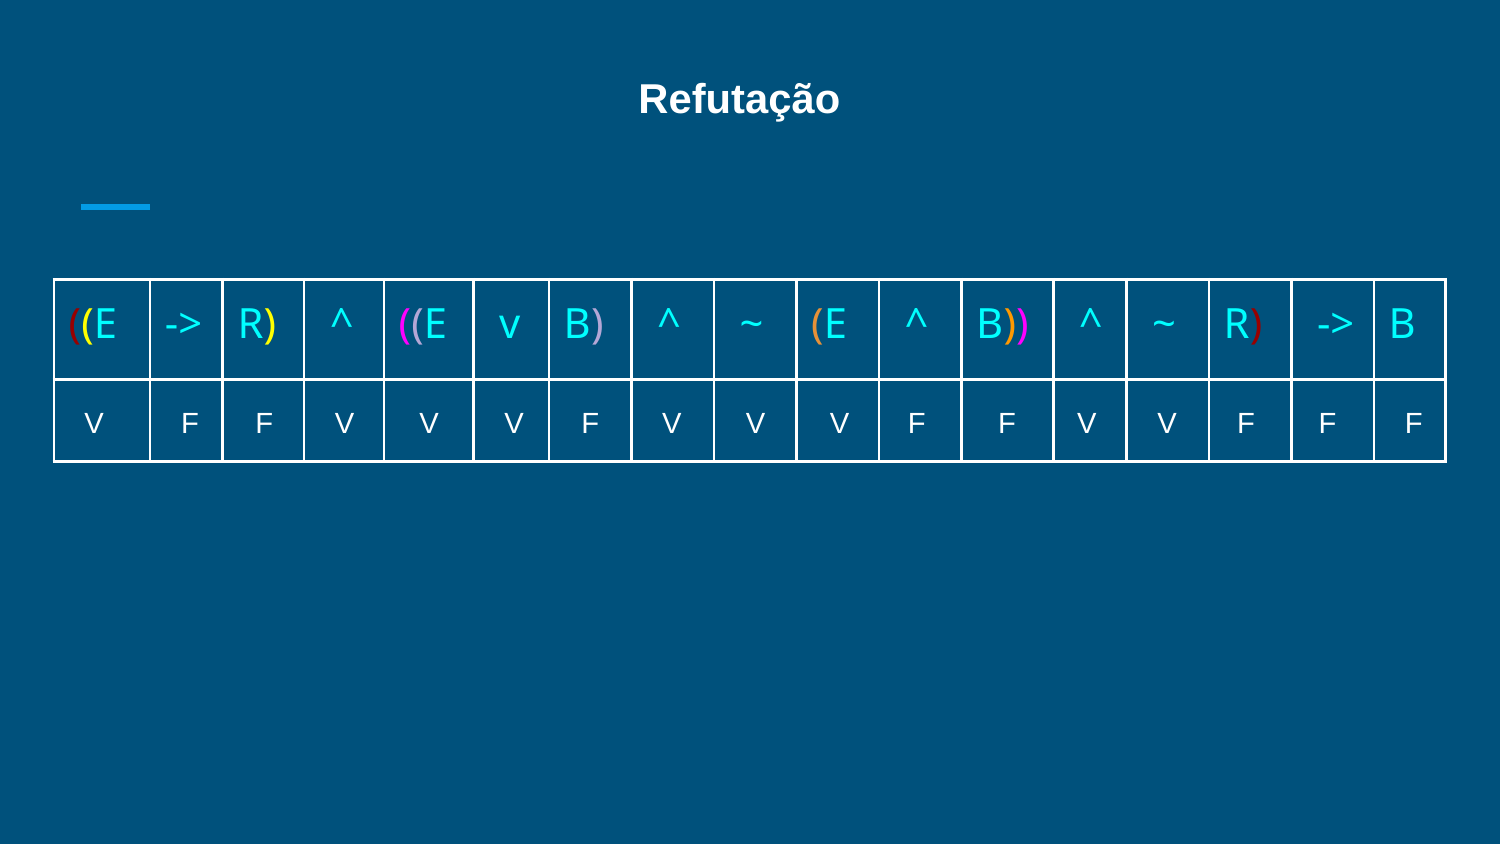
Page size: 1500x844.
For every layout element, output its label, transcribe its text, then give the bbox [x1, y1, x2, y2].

text_box F [149, 388, 231, 454]
table_cell [385, 381, 472, 460]
table_header B [1375, 281, 1444, 378]
table_cell [305, 454, 383, 460]
text_box F [884, 388, 966, 454]
table_cell [1293, 454, 1373, 460]
text_box V [1134, 388, 1213, 454]
table_cell [1210, 454, 1290, 460]
table_cell [550, 381, 630, 388]
text_box F [1295, 388, 1373, 454]
table_cell [1128, 381, 1208, 388]
table_cell [798, 381, 878, 460]
text_box Refutação [0, 57, 1490, 138]
table_header ~ [1128, 281, 1208, 378]
table_cell [1210, 381, 1290, 388]
table_cell [550, 454, 630, 460]
table_cell [475, 454, 548, 460]
text_box F [1213, 388, 1295, 454]
table_cell [1128, 454, 1208, 460]
text_box F [966, 388, 1048, 454]
table_header R) [224, 281, 303, 378]
text_box F [232, 388, 313, 454]
table_header (E [798, 281, 878, 378]
table_cell [475, 381, 548, 388]
table_cell [151, 454, 221, 460]
table_header ^ [880, 281, 960, 378]
table_cell [151, 381, 221, 388]
table_header v [475, 281, 548, 378]
table_header ^ [633, 281, 713, 378]
table_cell [633, 454, 713, 460]
text_box V [715, 388, 796, 454]
table_cell [224, 381, 303, 460]
table_cell [963, 381, 1052, 460]
text_box V [384, 388, 466, 454]
table_cell [1375, 454, 1444, 460]
table_header B) [550, 281, 630, 378]
text_box V [313, 388, 384, 454]
table_cell [1293, 381, 1373, 388]
table_cell [880, 381, 960, 460]
text_box V [1053, 388, 1134, 454]
text_box V [631, 388, 713, 454]
text_box V [799, 388, 880, 454]
text_box V [473, 388, 550, 454]
table_cell [1375, 381, 1444, 388]
table_cell [715, 454, 795, 460]
text_box F [550, 388, 631, 454]
text_box V [53, 388, 135, 454]
table_cell [305, 381, 383, 388]
table_cell [1055, 381, 1125, 388]
table_header -> [151, 281, 221, 378]
table_cell [715, 381, 795, 388]
table_header B)) [963, 281, 1052, 378]
table_header ((E [55, 281, 149, 378]
table_header ~ [715, 281, 795, 378]
table_header ^ [305, 281, 383, 378]
table_header ((E [385, 281, 472, 378]
table_cell [633, 381, 713, 388]
text_box F [1373, 388, 1455, 454]
table_cell [1055, 454, 1125, 460]
table_cell [55, 381, 149, 460]
table_header ^ [1055, 281, 1125, 378]
table_header -> [1293, 281, 1373, 378]
table_header R) [1210, 281, 1290, 378]
